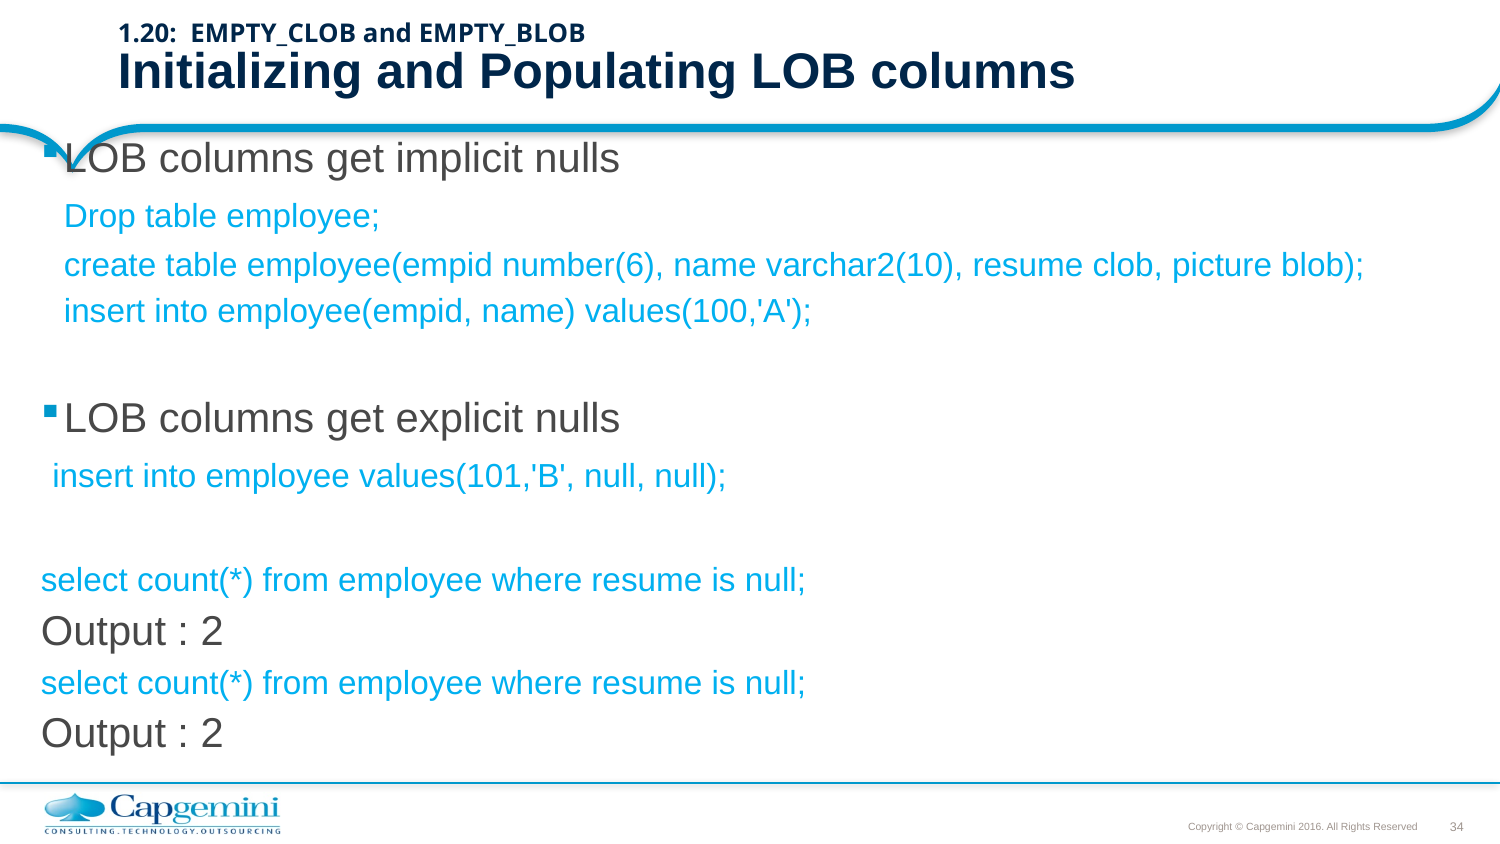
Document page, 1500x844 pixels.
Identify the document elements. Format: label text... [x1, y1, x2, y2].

picture [44, 792, 281, 835]
title 1.20: EMPTY_CLOB and EMPTY_BLOB Initializing and Populating LOB columns [76, 16, 1414, 105]
list LOB columns get implicit nulls Drop table employee; create table employee(empid number(6), name varchar2(10), resume clob, picture blob); insert into employee(empid, name) values(100,'A'); LOB columns get explicit nulls insert into employee values(101,'B', null, null); select count(*) from employee where resume is null; Output : 2 select count(*) from employee where resume is null; Output : 2 [25, 126, 1500, 764]
